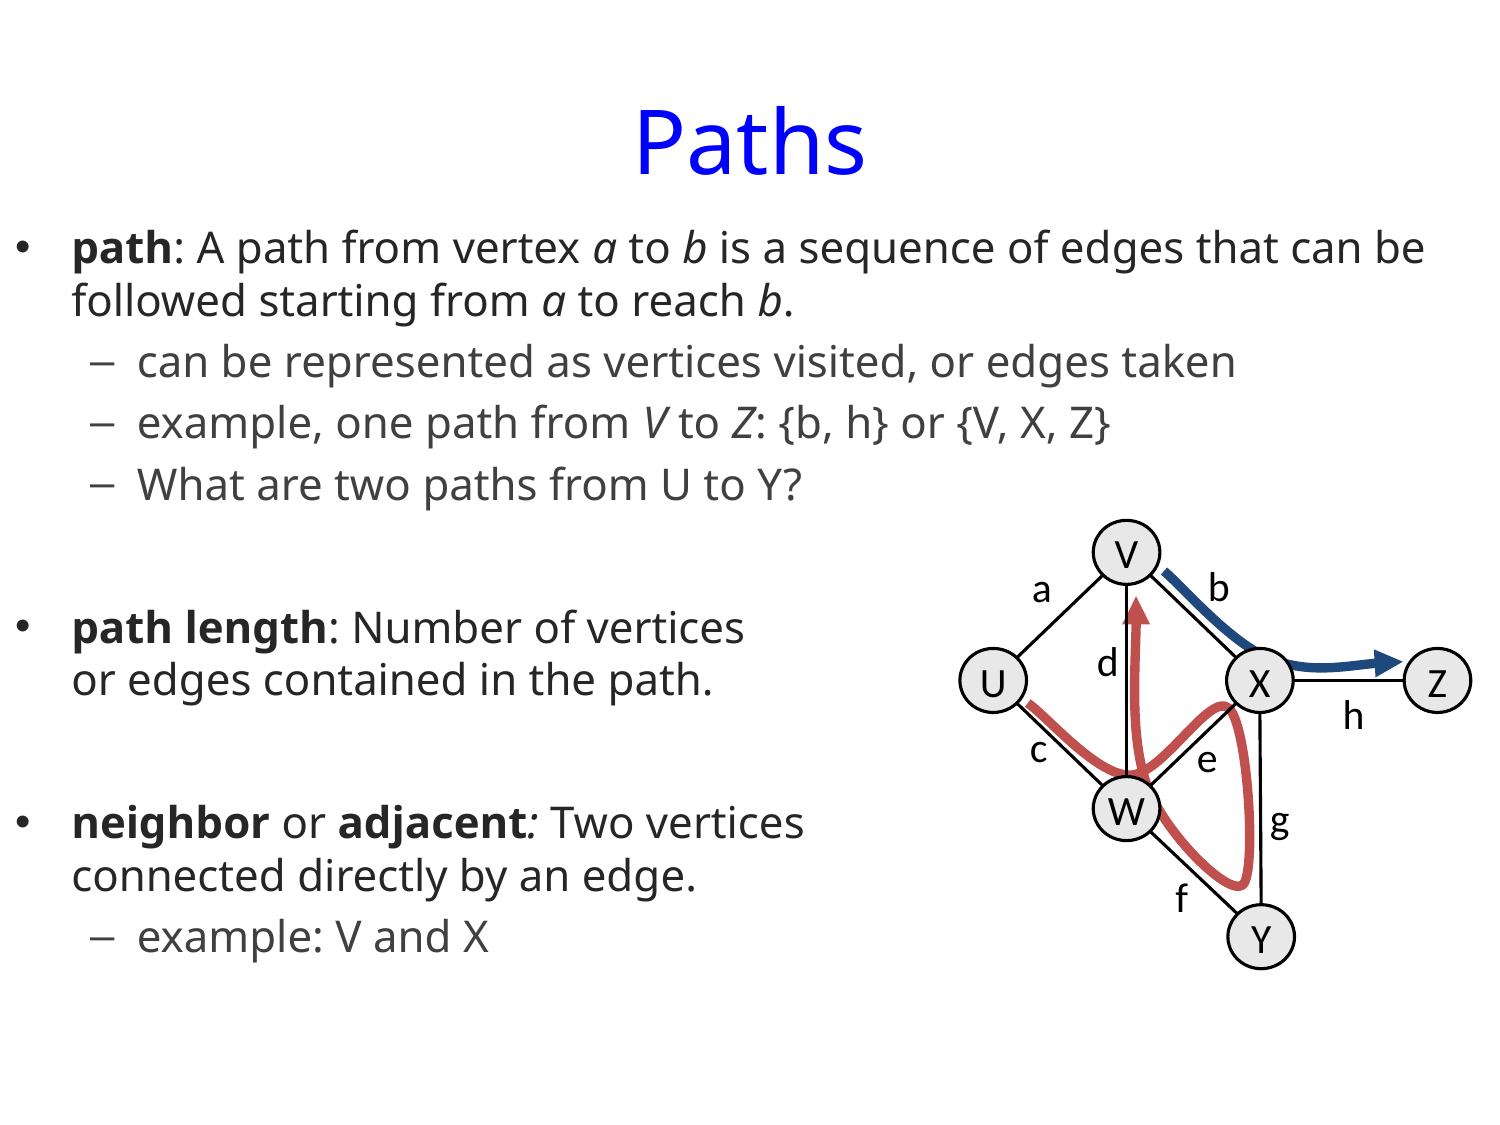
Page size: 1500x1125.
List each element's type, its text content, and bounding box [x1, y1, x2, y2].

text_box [959, 520, 1471, 969]
title Paths [75, 45, 1425, 212]
list path: A path from vertex a to b is a sequence of edges that can be followed starting from a to reach b. can be represented as vertices visited, or edges taken example, one path from V to Z: {b, h} or {V, X, Z} What are two paths from U to Y? path length: Number of vertices or edges contained in the path. neighbor or adjacent: Two vertices connected directly by an edge. example: V and X [0, 212, 1500, 1125]
